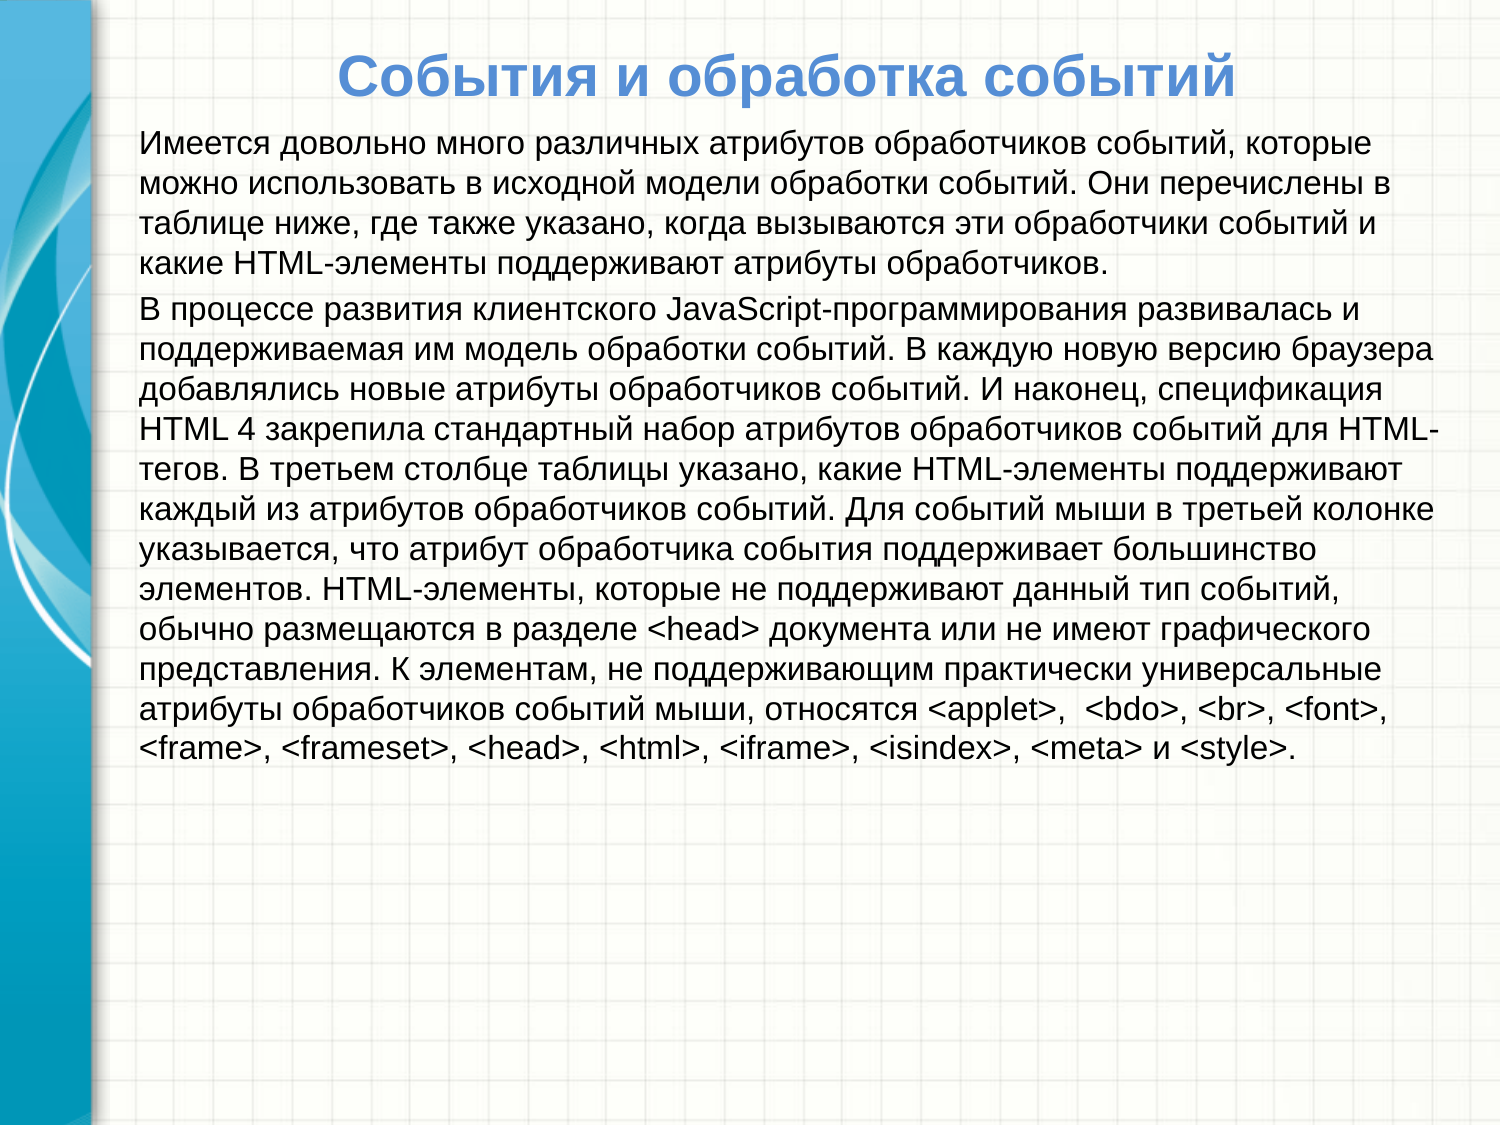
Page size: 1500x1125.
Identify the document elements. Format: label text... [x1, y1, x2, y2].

picture [0, 0, 1500, 1125]
list Имеется довольно много различных атрибутов обработчиков событий, которые можно использовать в исходной модели обработки событий. Они перечислены в таблице ниже, где также указано, когда вызываются эти обработчики событий и какие HTML-элементы поддерживают атрибуты обработчиков. В процессе развития клиентского JavaScript-программирования развивалась и поддерживаемая им модель обработки событий. В каждую новую версию браузера добавлялись новые атрибуты обработчиков событий. И наконец, спецификация HTML 4 закрепила стандартный набор атрибутов обработчиков событий для HTML-тегов. В третьем столбце таблицы указано, какие HTML-элементы поддерживают каждый из атрибутов обработчиков событий. Для событий мыши в третьей колонке указывается, что атрибут обработчика события поддерживает большинство элементов. HTML-элементы, которые не поддерживают данный тип событий, обычно размещаются в разделе <head> документа или не имеют графического представления. К элементам, не поддерживающим практически универсальные атрибуты обработчиков событий мыши, относятся <applet>, <bdo>, <br>, <font>, <frame>, <frameset>, <head>, <html>, <iframe>, <isindex>, <meta> и <style>. [123, 113, 1471, 1059]
title События и обработка событий [125, 44, 1450, 102]
